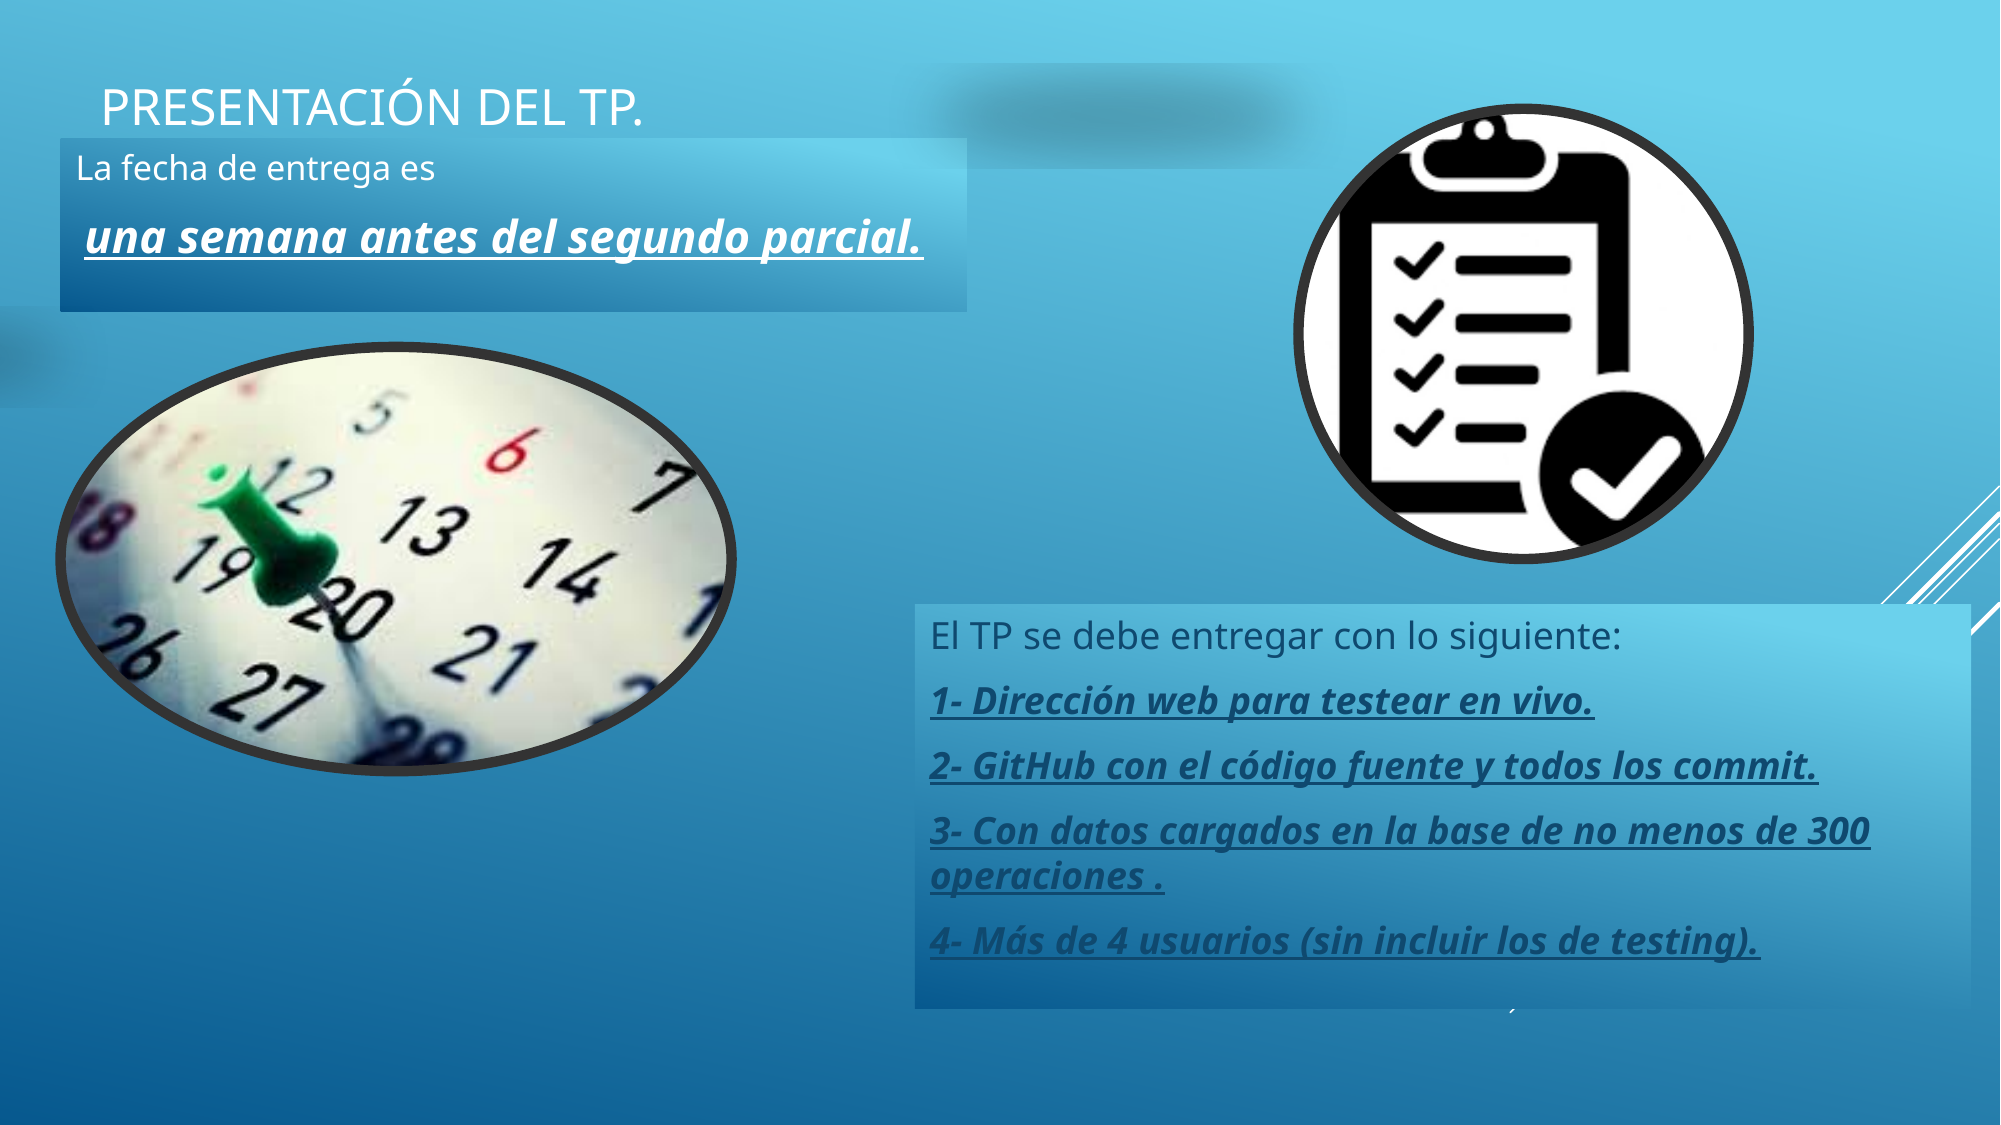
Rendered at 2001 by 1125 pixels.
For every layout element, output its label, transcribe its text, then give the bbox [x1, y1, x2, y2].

title Presentación del tP. [85, 50, 1053, 138]
list La fecha de entrega es una semana antes del segundo parcial. [60, 138, 967, 312]
text_box El TP se debe entregar con lo siguiente: 1- Dirección web para testear en vivo. 2- GitHub con el código fuente y todos los commit. 3- Con datos cargados en la base de no menos de 300 operaciones . 4- Más de 4 usuarios (sin incluir los de testing). [914, 604, 1972, 1009]
picture [60, 346, 732, 772]
picture [1298, 108, 1749, 560]
